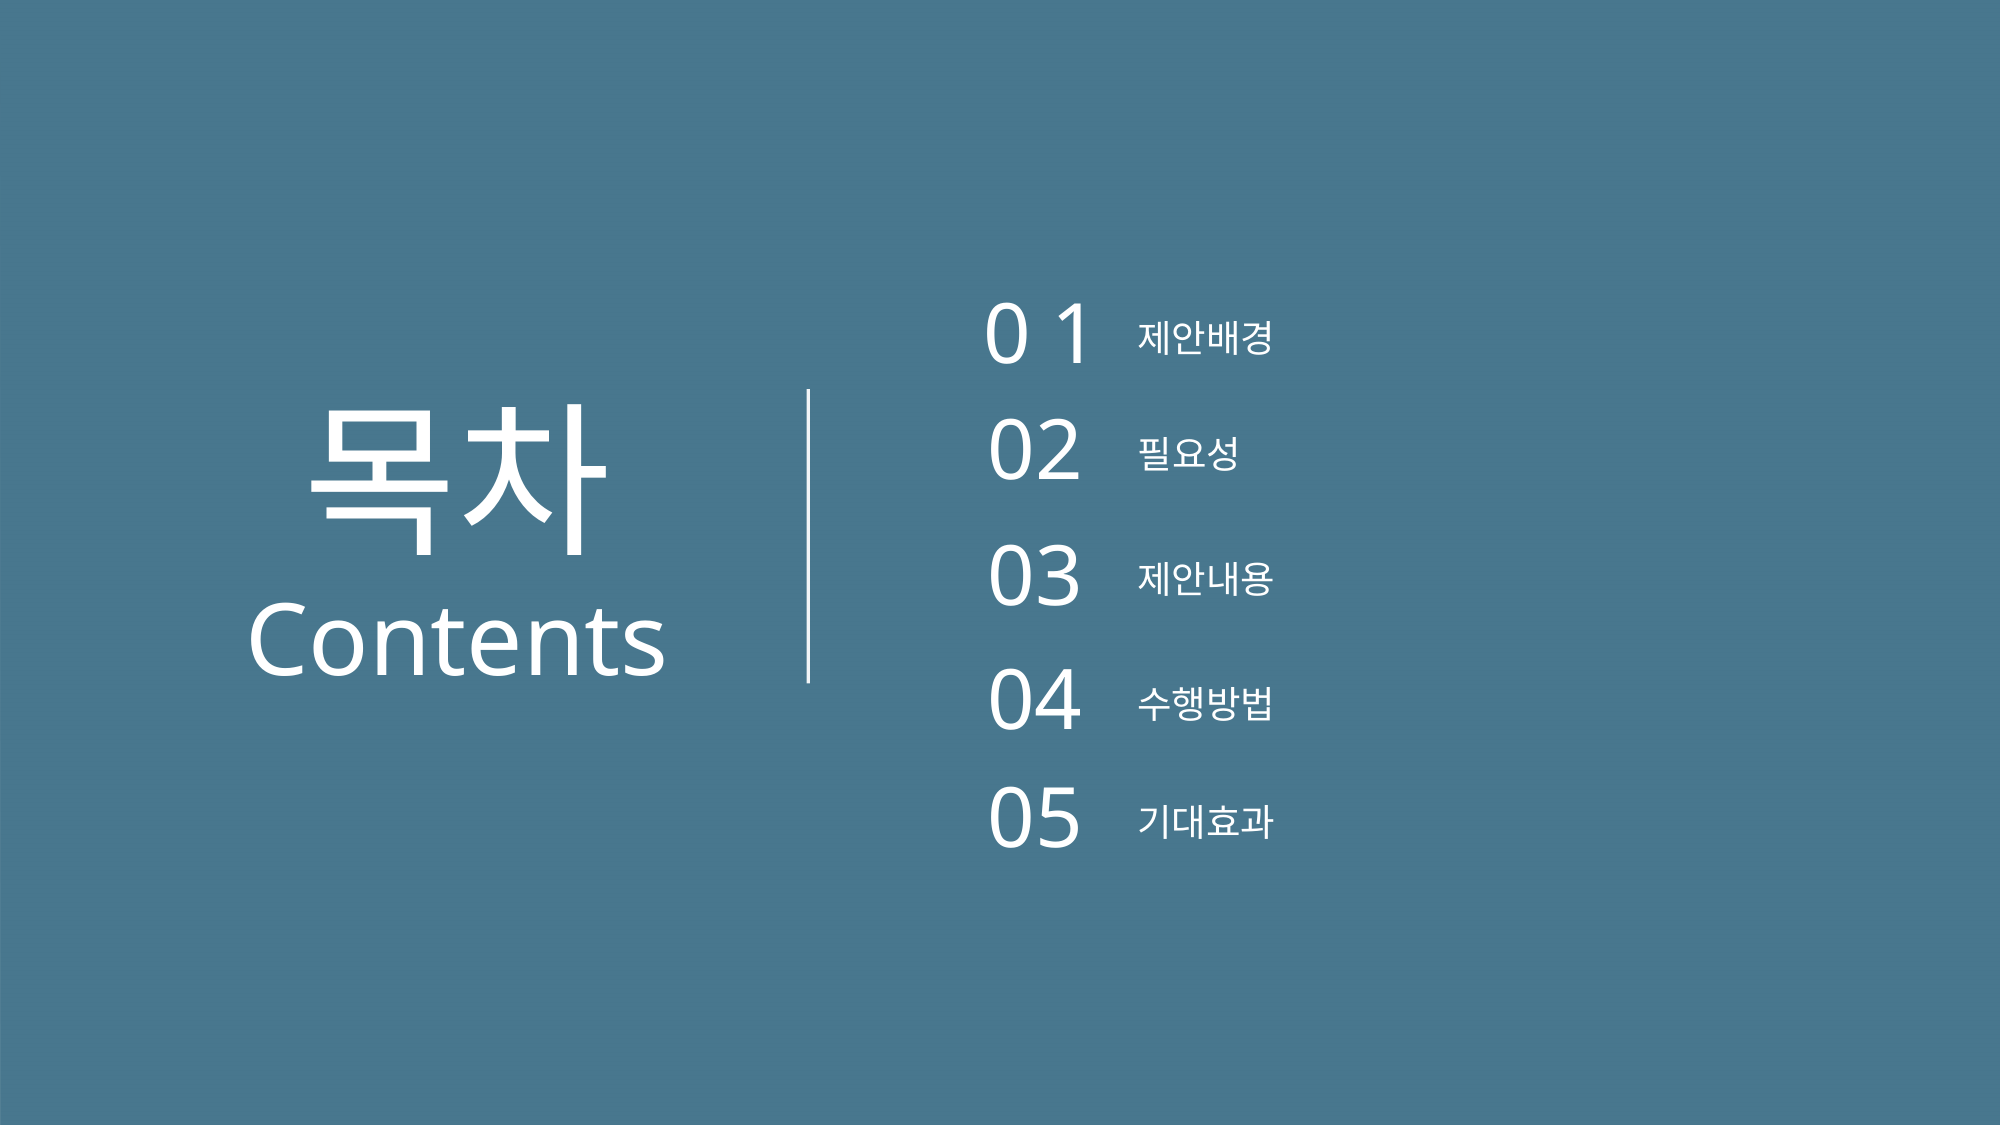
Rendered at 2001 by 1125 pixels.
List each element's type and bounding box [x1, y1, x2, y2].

picture [0, 0, 2000, 1125]
text_box [189, 368, 726, 705]
